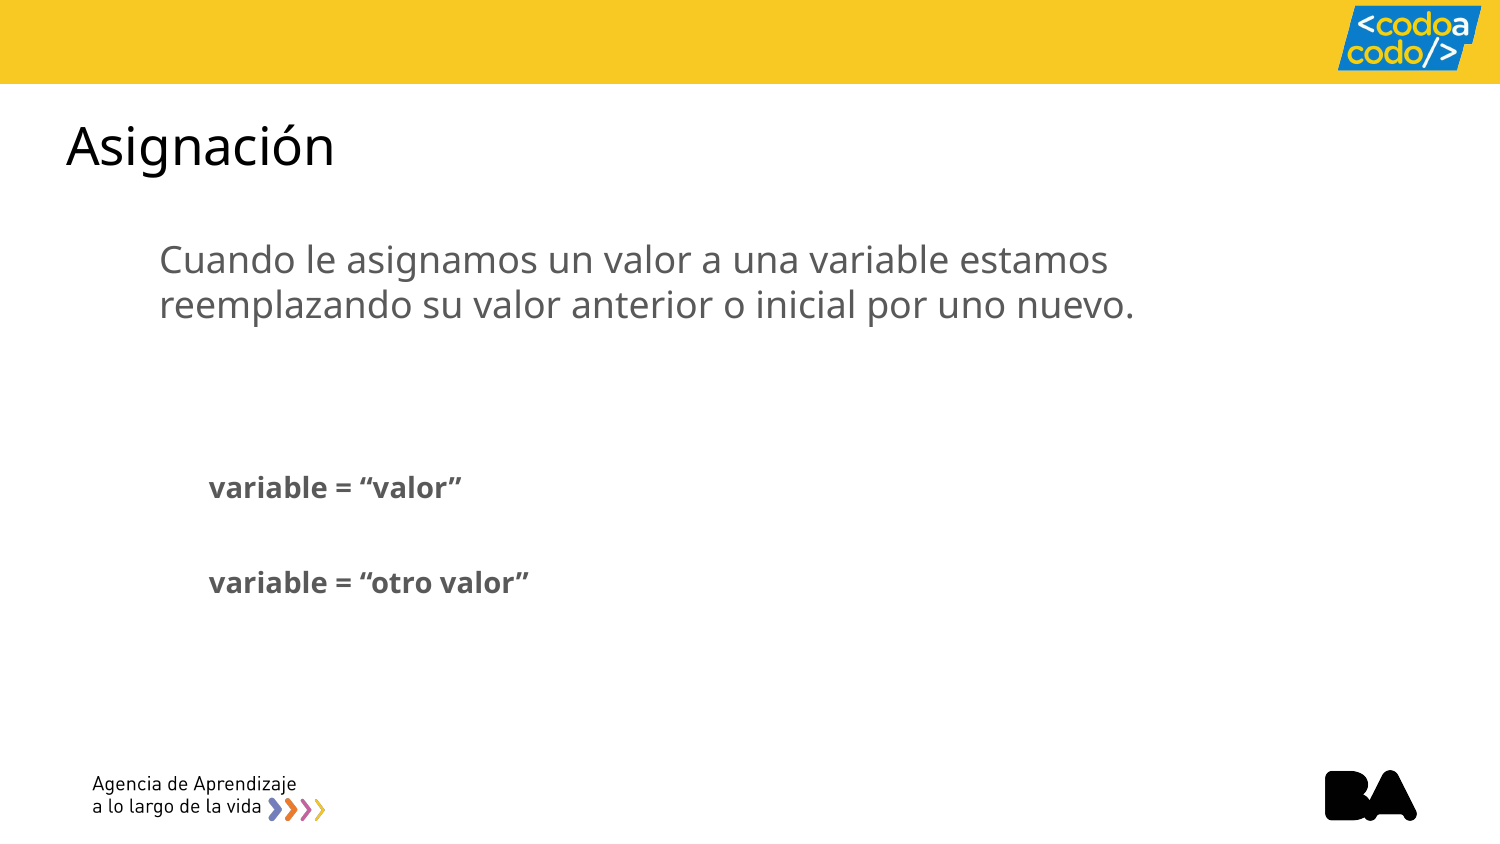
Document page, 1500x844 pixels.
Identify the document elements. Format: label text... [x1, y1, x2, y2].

picture [1337, 5, 1482, 71]
text_box variable = “valor” [194, 462, 512, 513]
picture [70, 756, 344, 835]
text_box variable = “otro valor” [194, 557, 581, 608]
title Asignación [51, 98, 1446, 192]
text_box Cuando le asignamos un valor a una variable estamos reemplazando su valor anterior o inicial por uno nuevo. [144, 228, 1279, 369]
picture [1325, 770, 1417, 821]
